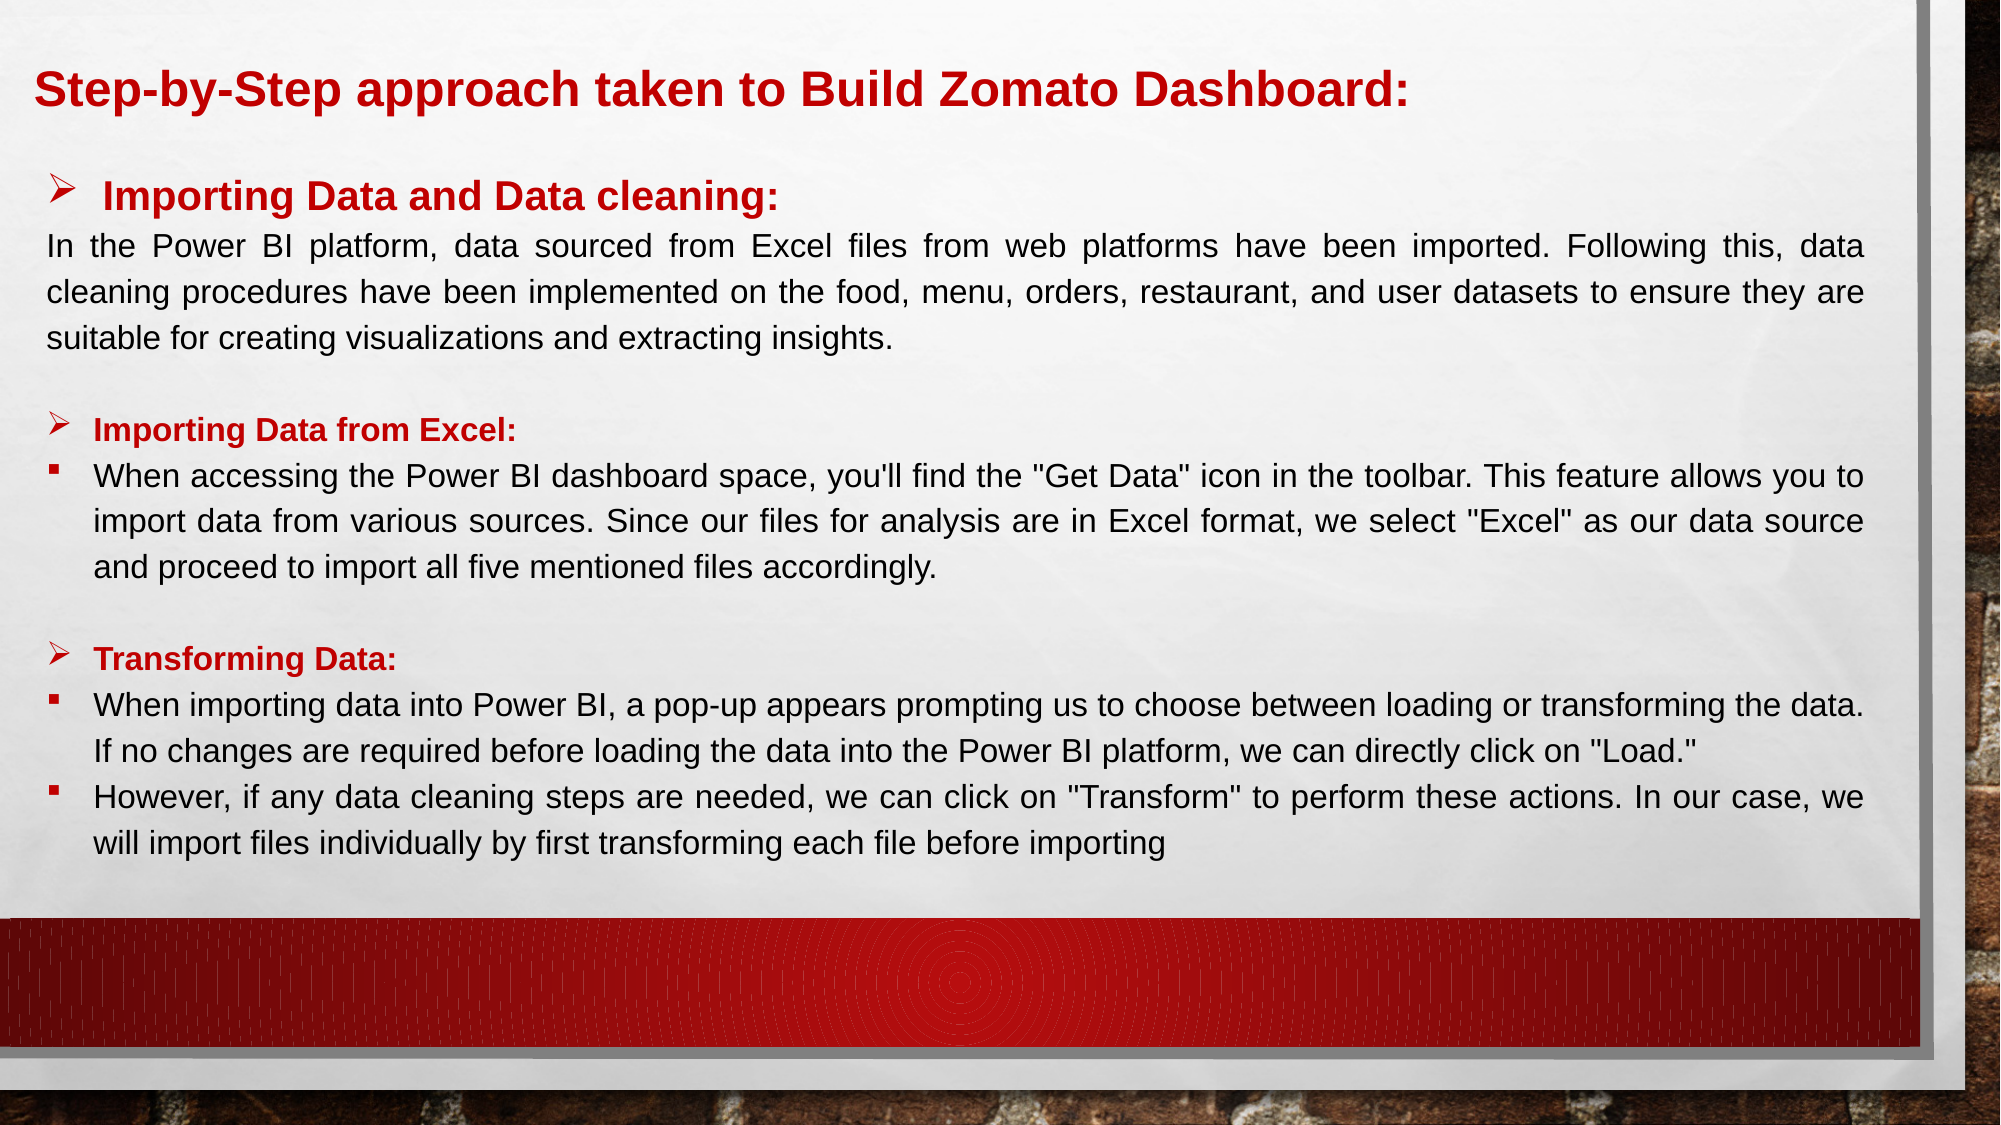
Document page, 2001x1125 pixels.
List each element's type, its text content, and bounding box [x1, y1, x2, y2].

text_box Step-by-Step approach taken to Build Zomato Dashboard: [19, 39, 1544, 124]
picture [0, 0, 2000, 1125]
text_box Importing Data and Data cleaning: In the Power BI platform, data sourced from Excel files from web platforms have been imported. Following this, data cleaning procedures have been implemented on the food, menu, orders, restaurant, and user datasets to ensure they are suitable for creating visualizations and extracting insights. Importing Data from Excel: When accessing the Power BI dashboard space, you'll find the "Get Data" icon in the toolbar. This feature allows you to import data from various sources. Since our files for analysis are in Excel format, we select "Excel" as our data source and proceed to import all five mentioned files accordingly. Transforming Data: When importing data into Power BI, a pop-up appears prompting us to choose between loading or transforming the data. If no changes are required before loading the data into the Power BI platform, we can directly click on "Load." However, if any data cleaning steps are needed, we can click on "Transform" to perform these actions. In our case, we will import files individually by first transforming each file before importing [31, 153, 1883, 869]
